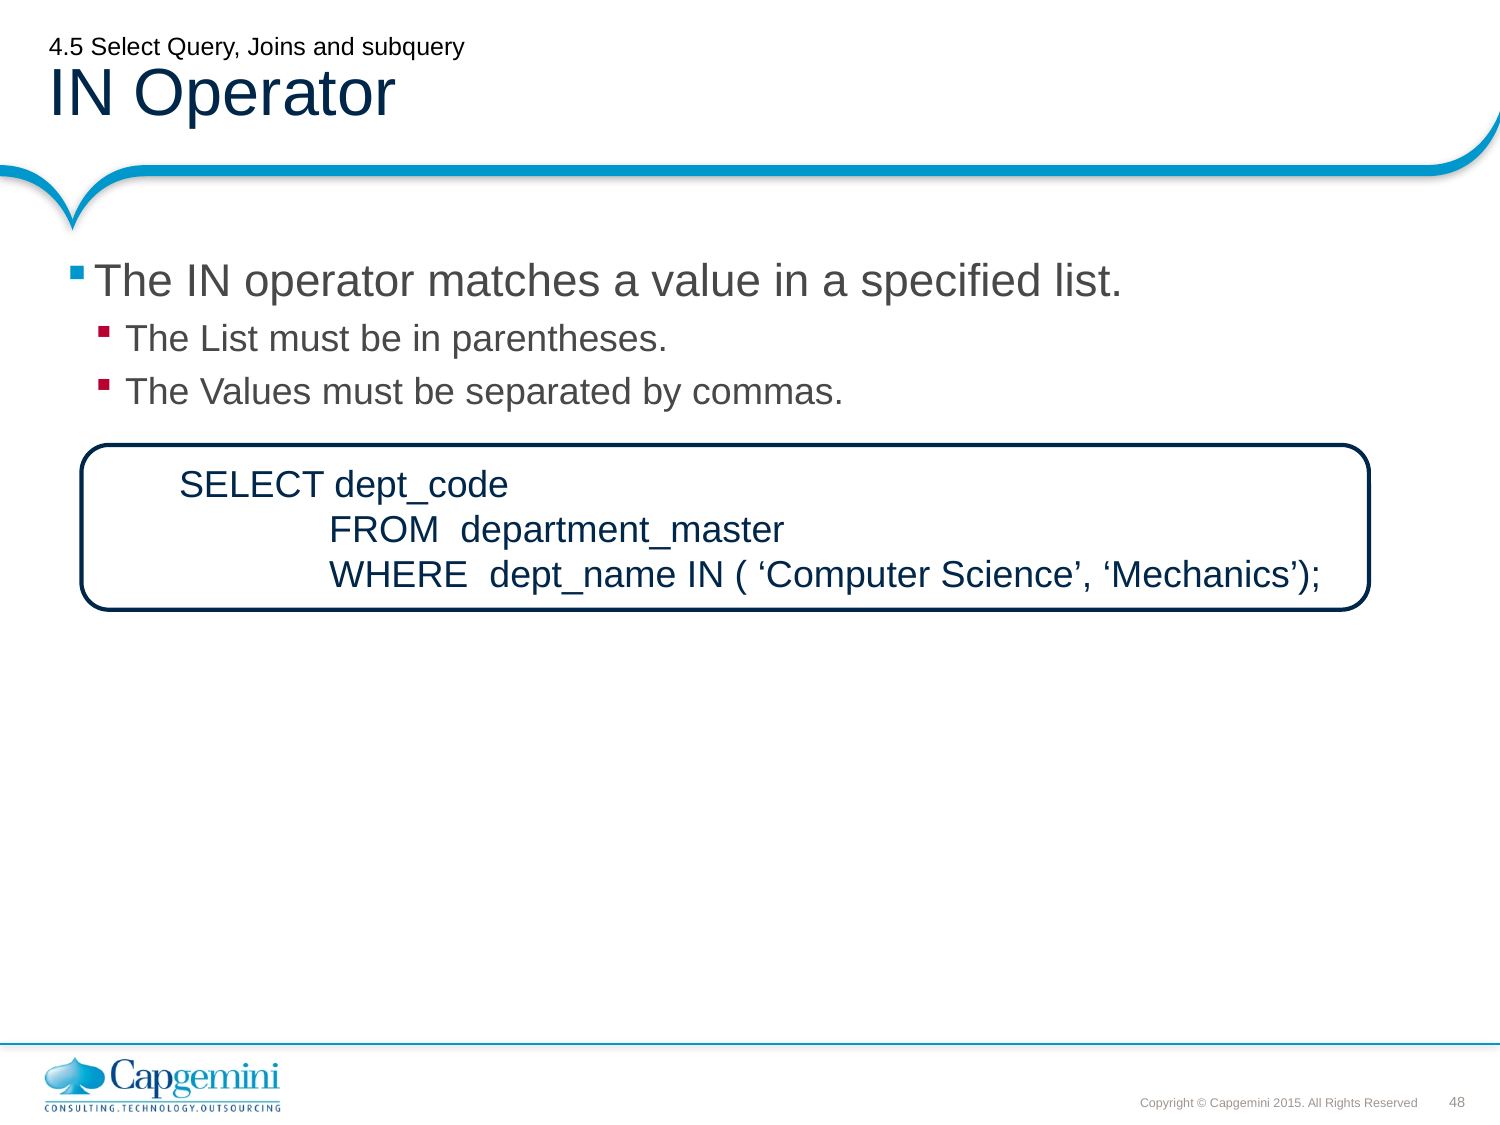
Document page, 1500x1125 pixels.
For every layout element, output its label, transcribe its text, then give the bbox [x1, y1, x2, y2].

text_box SELECT dept_code FROM department_master WHERE dept_name IN ( ‘Computer Science’, ‘Mechanics’); [79, 442, 1372, 612]
list The IN operator matches a value in a specified list. The List must be in parentheses. The Values must be separated by commas. [48, 245, 1500, 1007]
picture [44, 1056, 281, 1113]
title 4.5 Select Query, Joins and subquery IN Operator [0, 0, 1500, 165]
